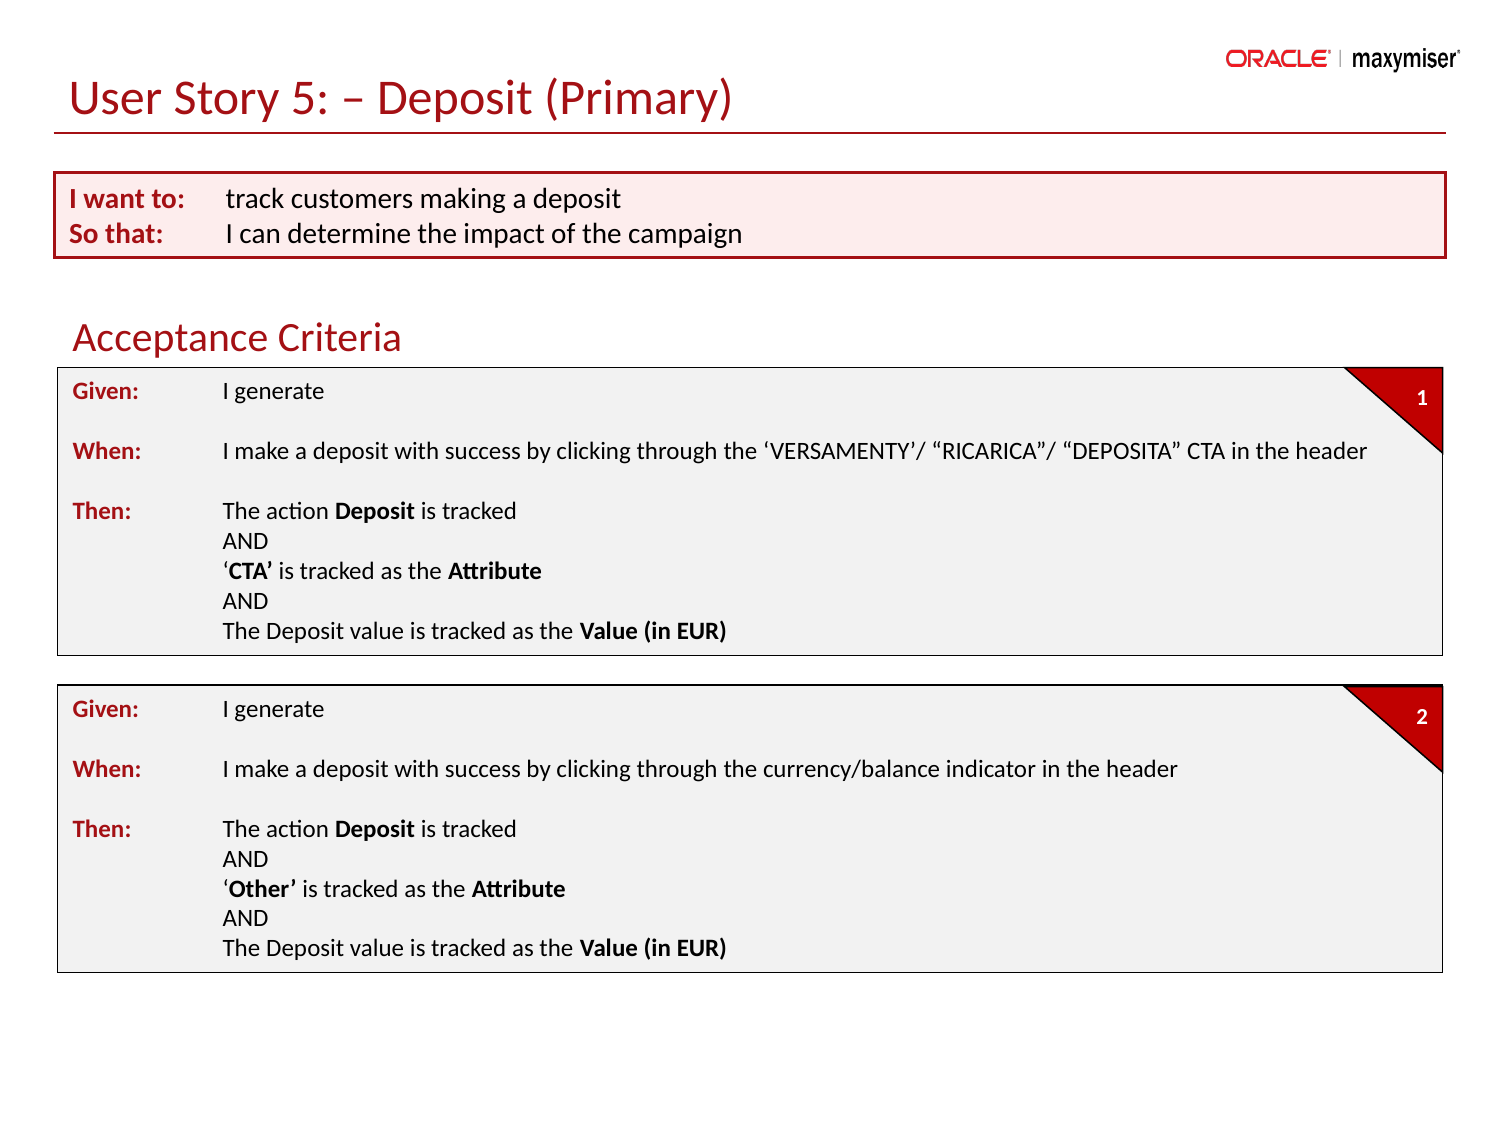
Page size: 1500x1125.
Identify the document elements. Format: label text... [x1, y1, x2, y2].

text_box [57, 367, 1443, 656]
text_box I want to: track customers making a deposit So that: I can determine the impact of the campaign [54, 172, 1446, 258]
picture [1225, 45, 1461, 74]
text_box User Story 5: – Deposit (Primary) [53, 57, 1428, 132]
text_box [57, 684, 1443, 973]
text_box Acceptance Criteria [57, 301, 1082, 367]
